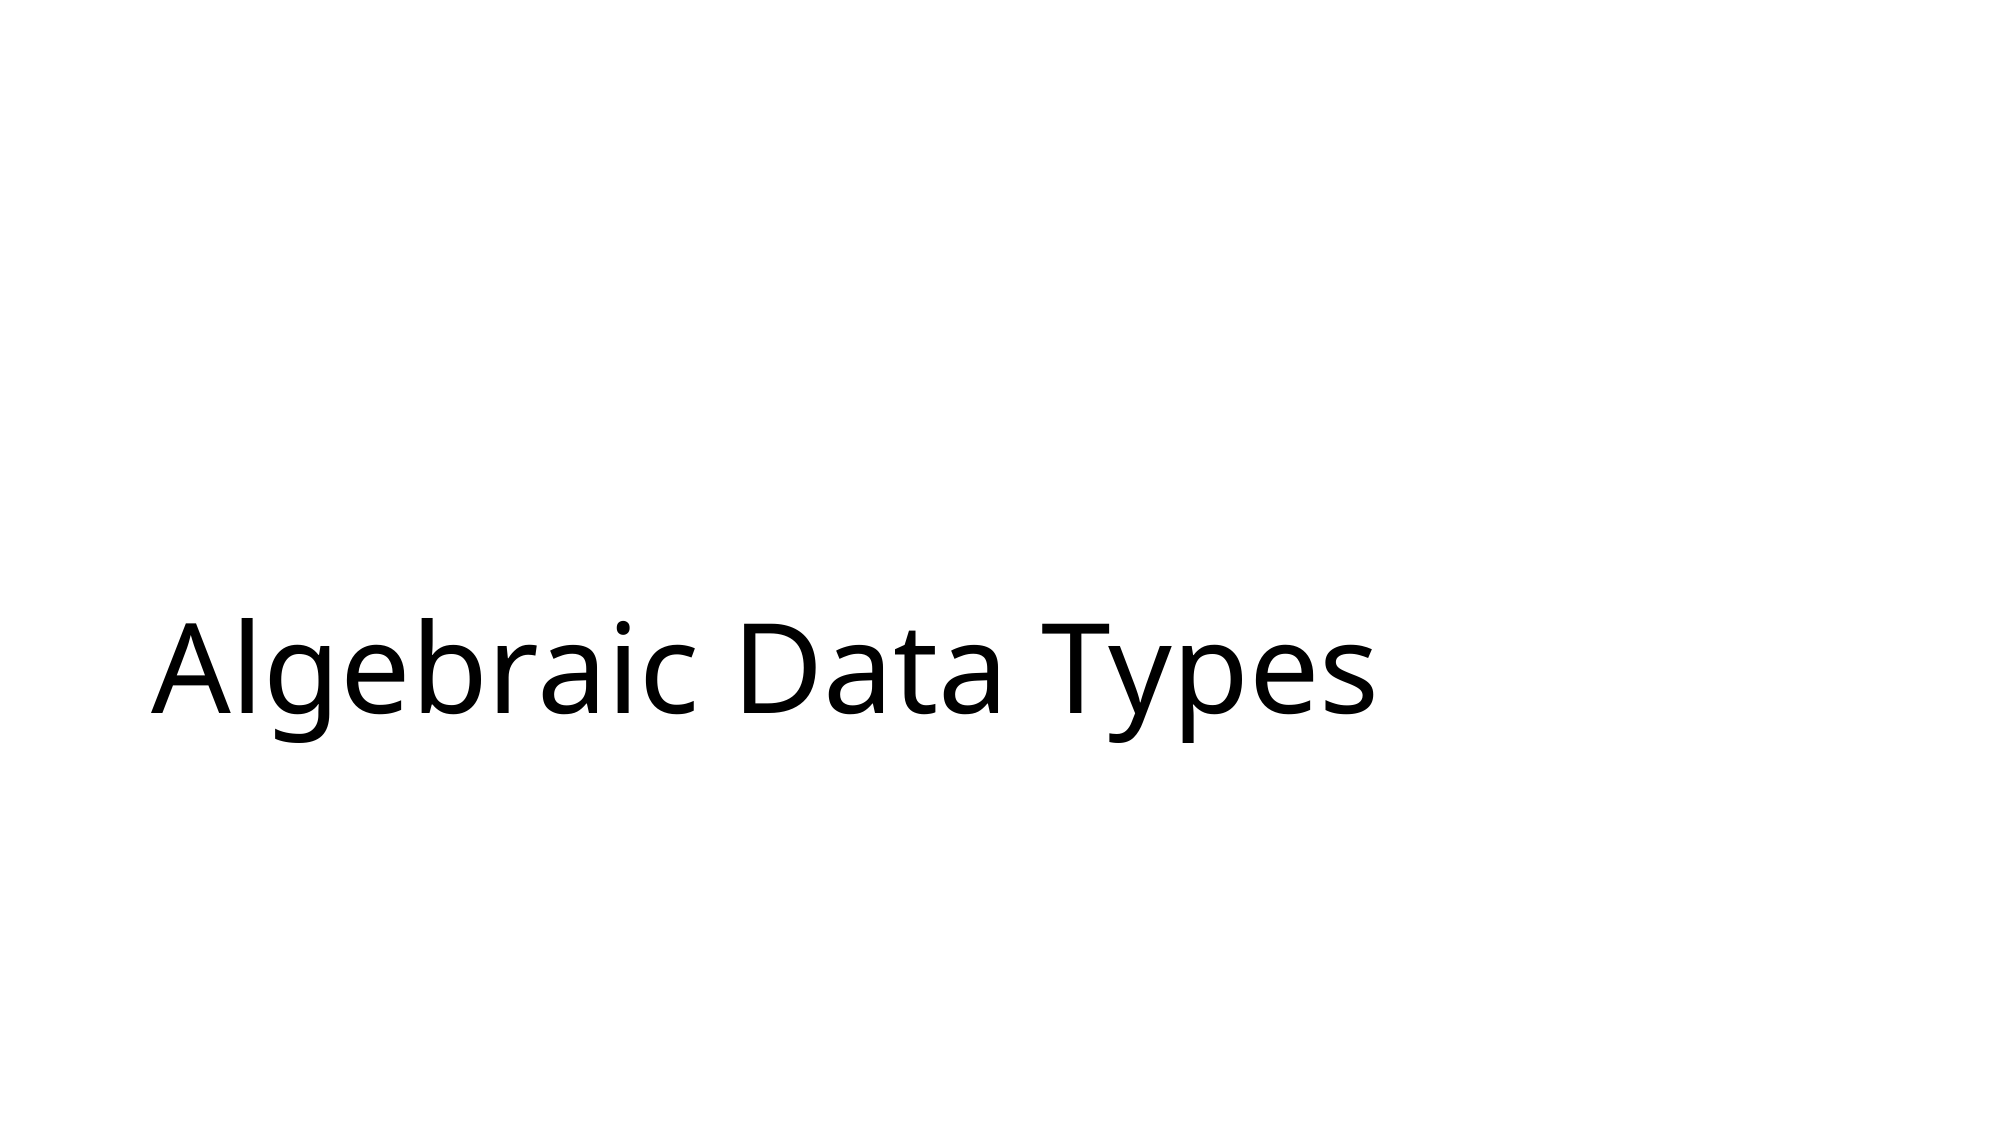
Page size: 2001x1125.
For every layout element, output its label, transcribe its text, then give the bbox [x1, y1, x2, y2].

title Algebraic Data Types [136, 280, 1862, 749]
